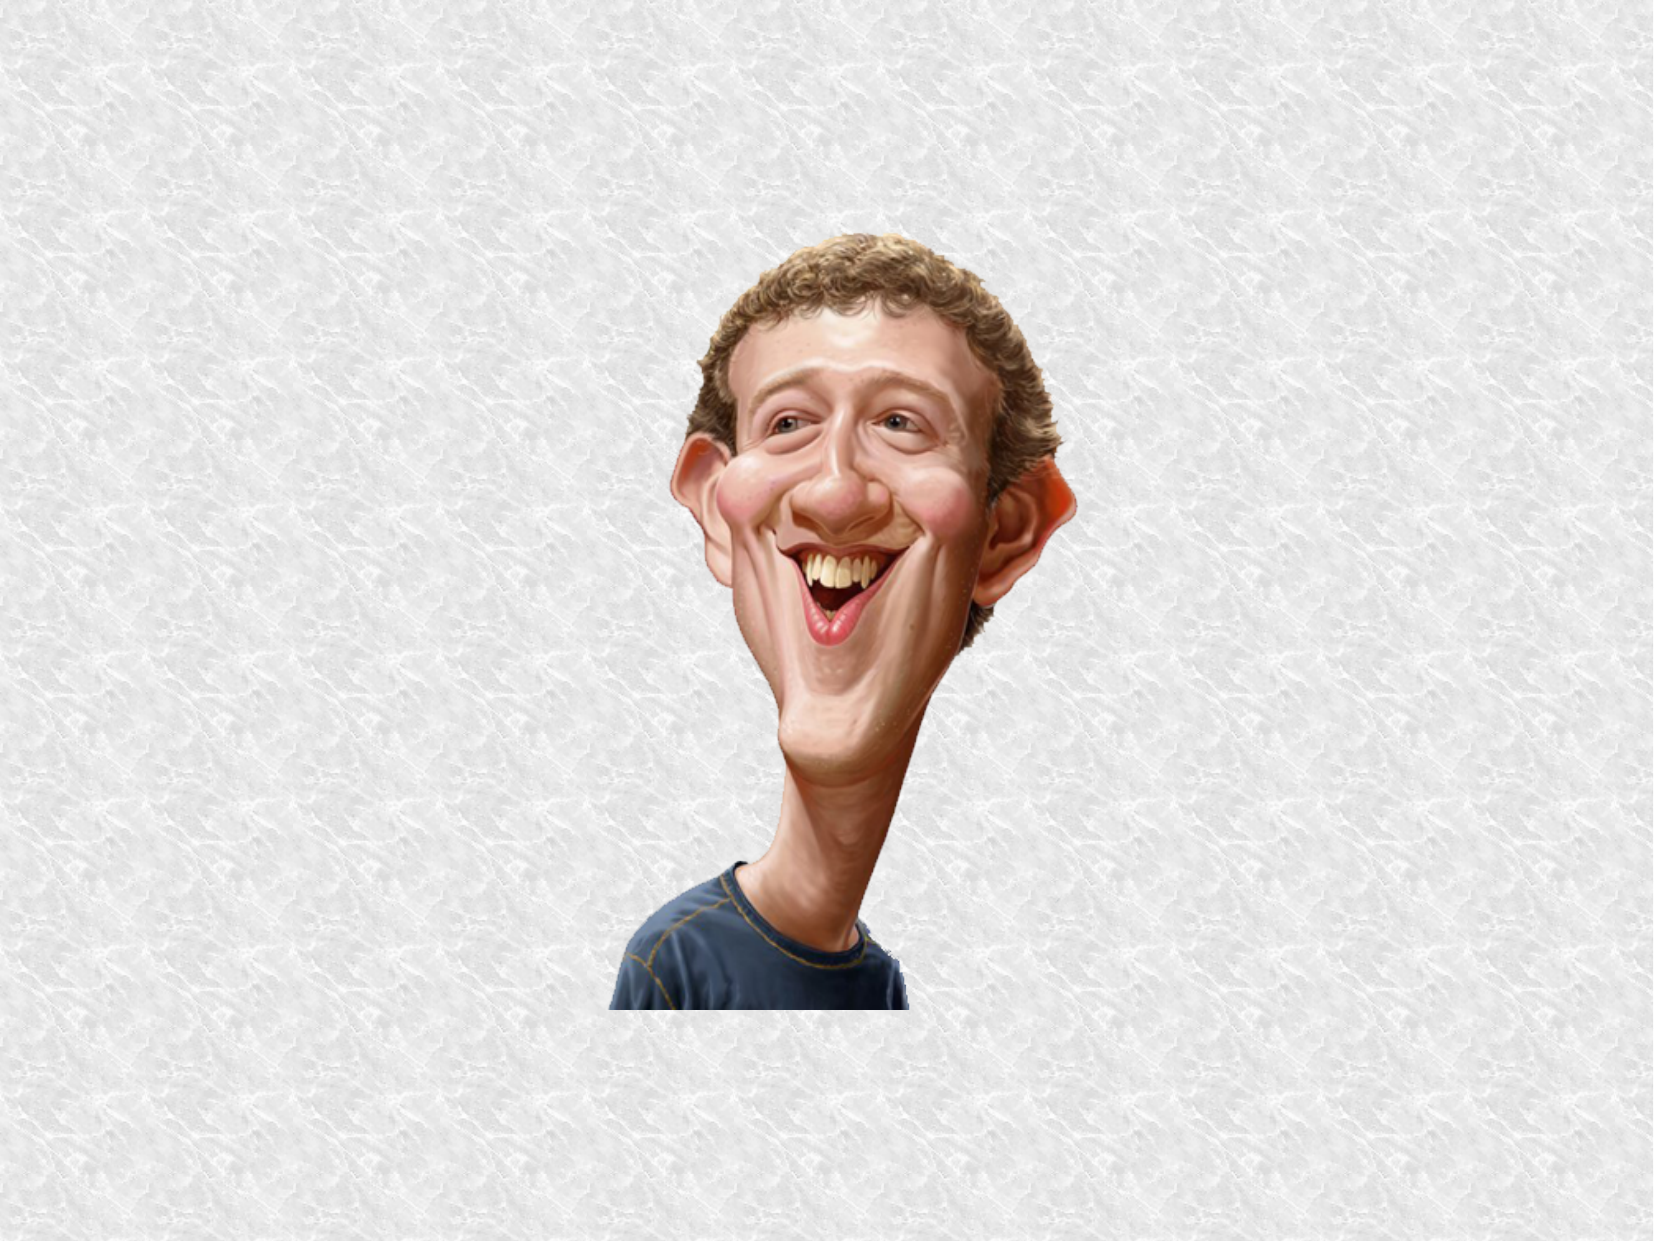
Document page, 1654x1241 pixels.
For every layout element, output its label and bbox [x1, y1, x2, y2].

text_box [82, 49, 1571, 257]
picture [0, 0, 1654, 1241]
